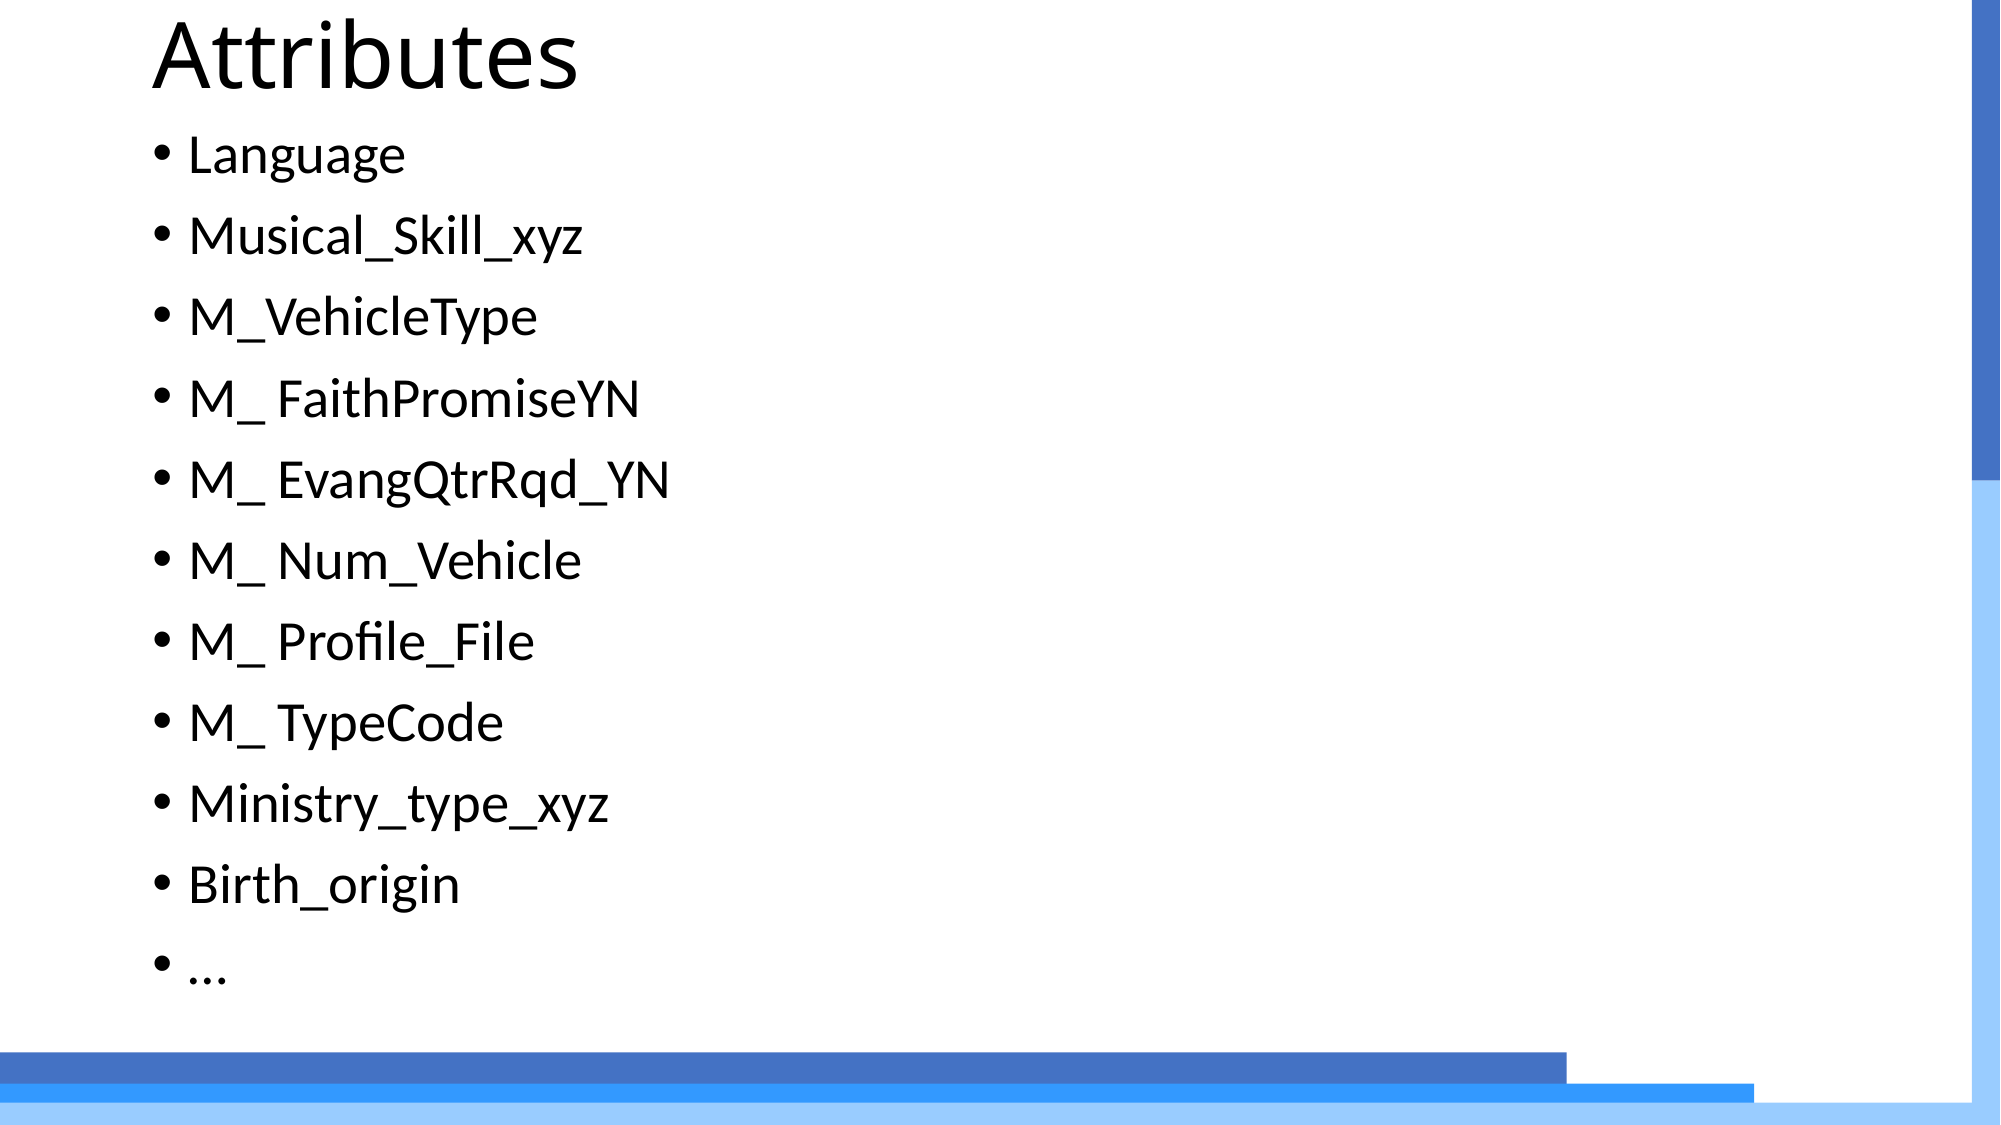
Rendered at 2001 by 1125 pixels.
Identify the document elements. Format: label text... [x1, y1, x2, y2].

list Language Musical_Skill_xyz M_VehicleType M_ FaithPromiseYN M_ EvangQtrRqd_YN M_ Num_Vehicle M_ Profile_File M_ TypeCode Ministry_type_xyz Birth_origin … [137, 117, 922, 1014]
title Attributes [137, 0, 1863, 118]
